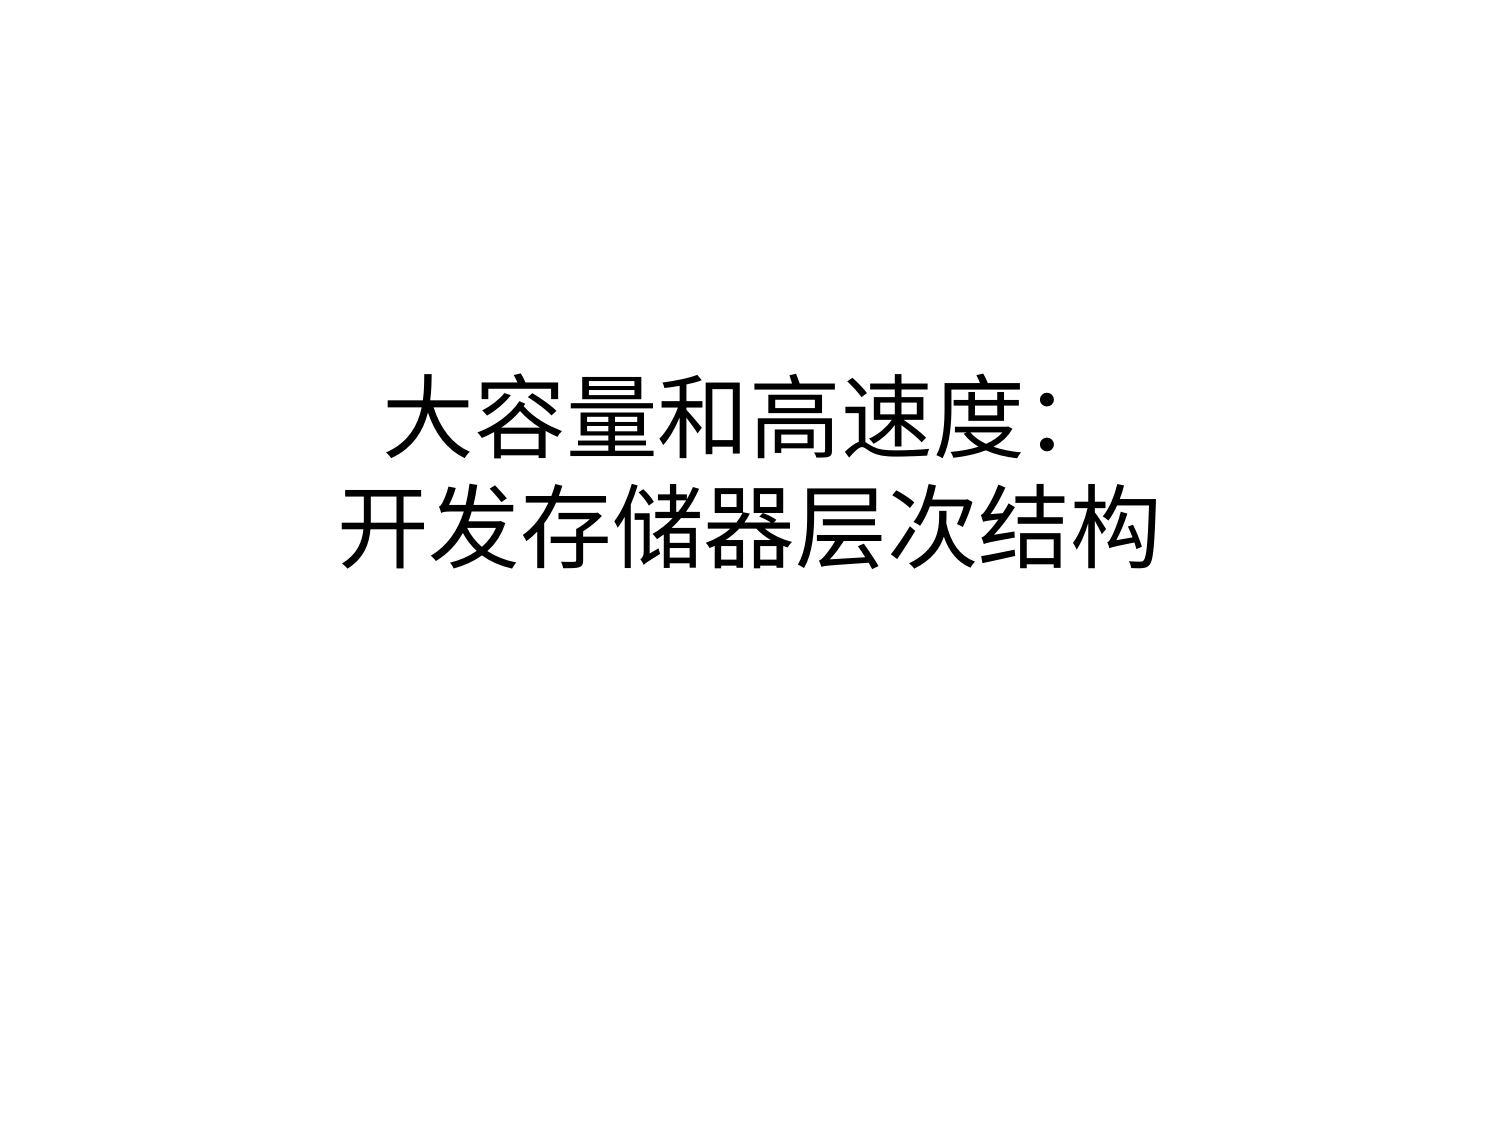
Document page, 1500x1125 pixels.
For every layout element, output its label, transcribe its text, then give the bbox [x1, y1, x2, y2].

title 大容量和高速度： 开发存储器层次结构 [112, 349, 1388, 591]
